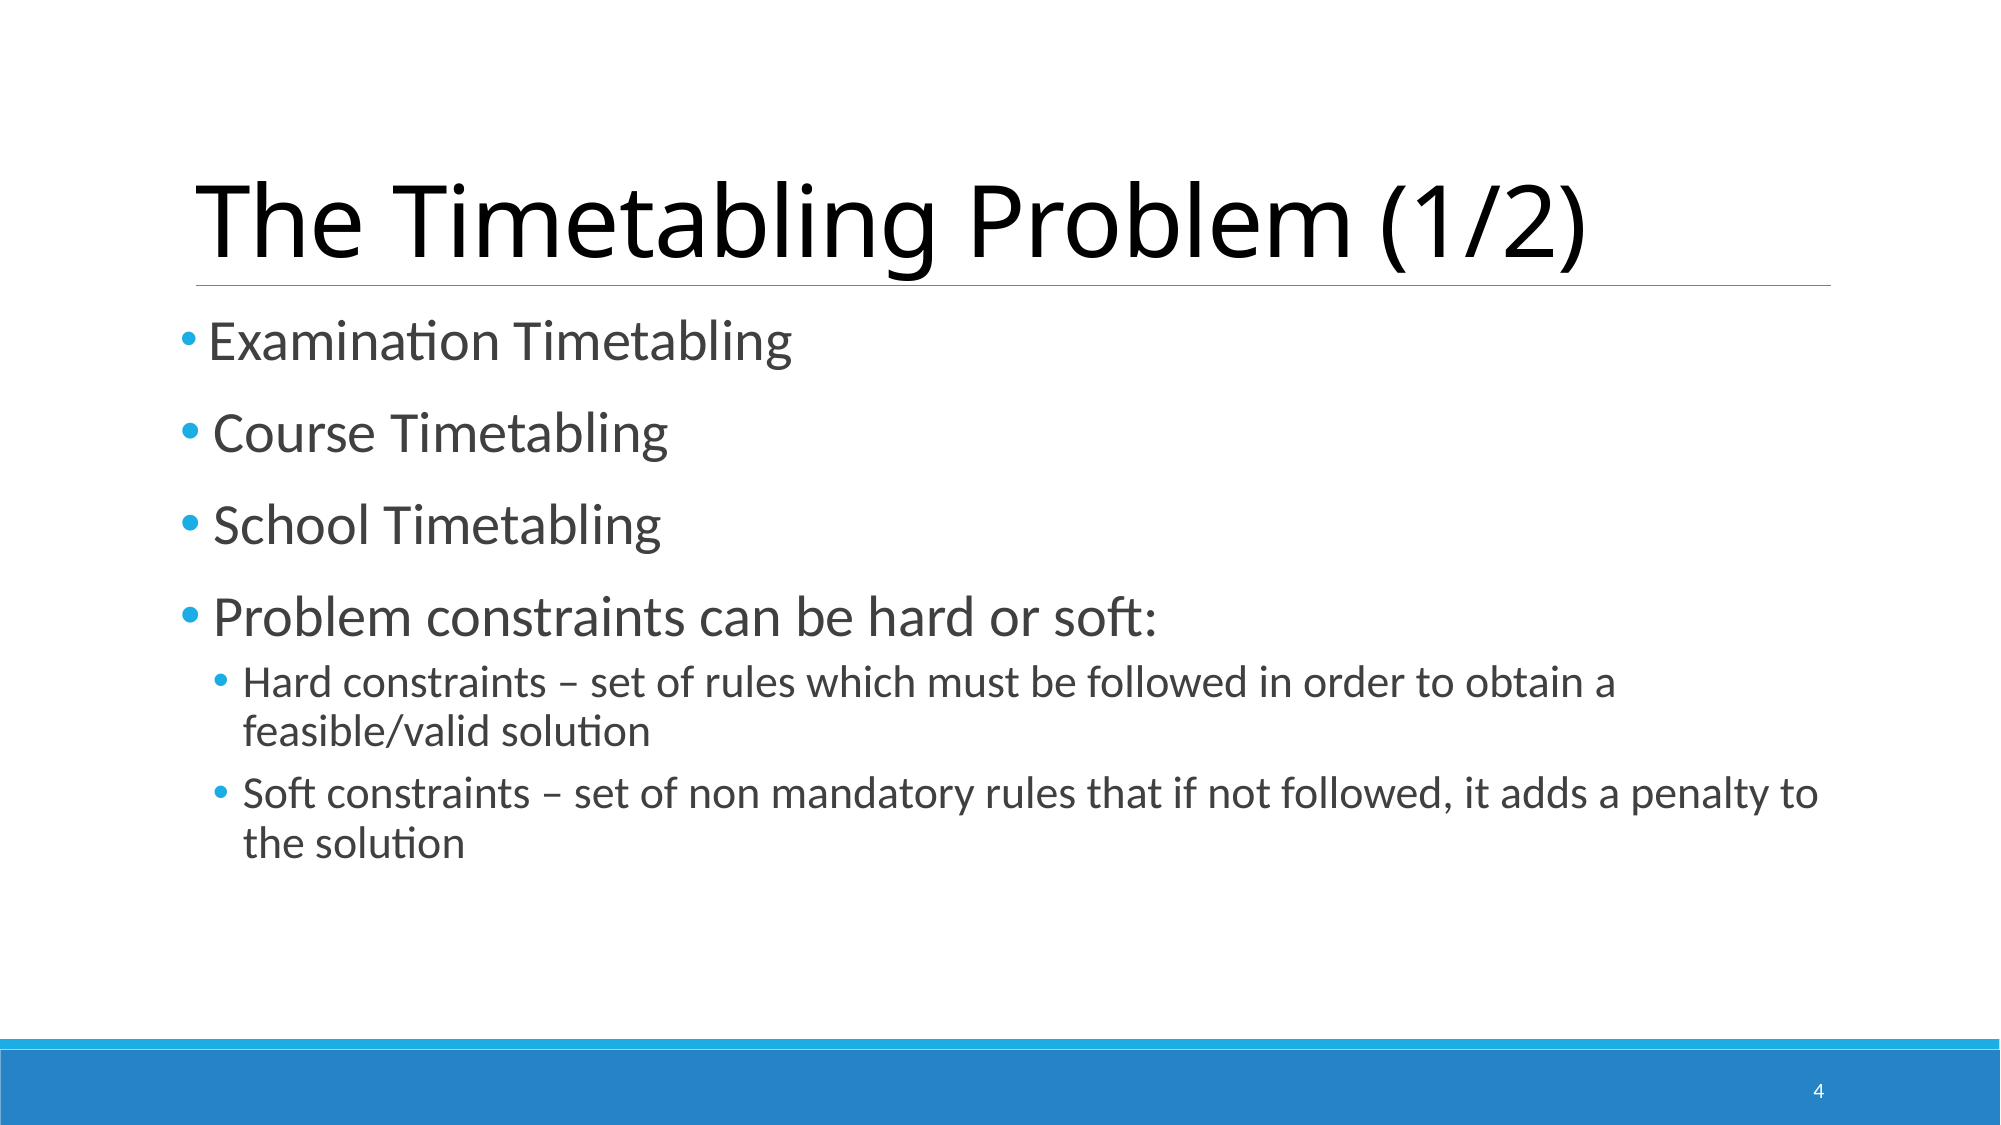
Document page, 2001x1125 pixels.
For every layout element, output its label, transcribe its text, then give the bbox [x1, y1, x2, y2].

slide_number 4 [1624, 1059, 1840, 1120]
list Examination Timetabling Course Timetabling School Timetabling Problem constraints can be hard or soft: Hard constraints – set of rules which must be followed in order to obtain a feasible/valid solution Soft constraints – set of non mandatory rules that if not followed, it adds a penalty to the solution [180, 302, 1830, 963]
title The Timetabling Problem (1/2) [180, 47, 1830, 285]
